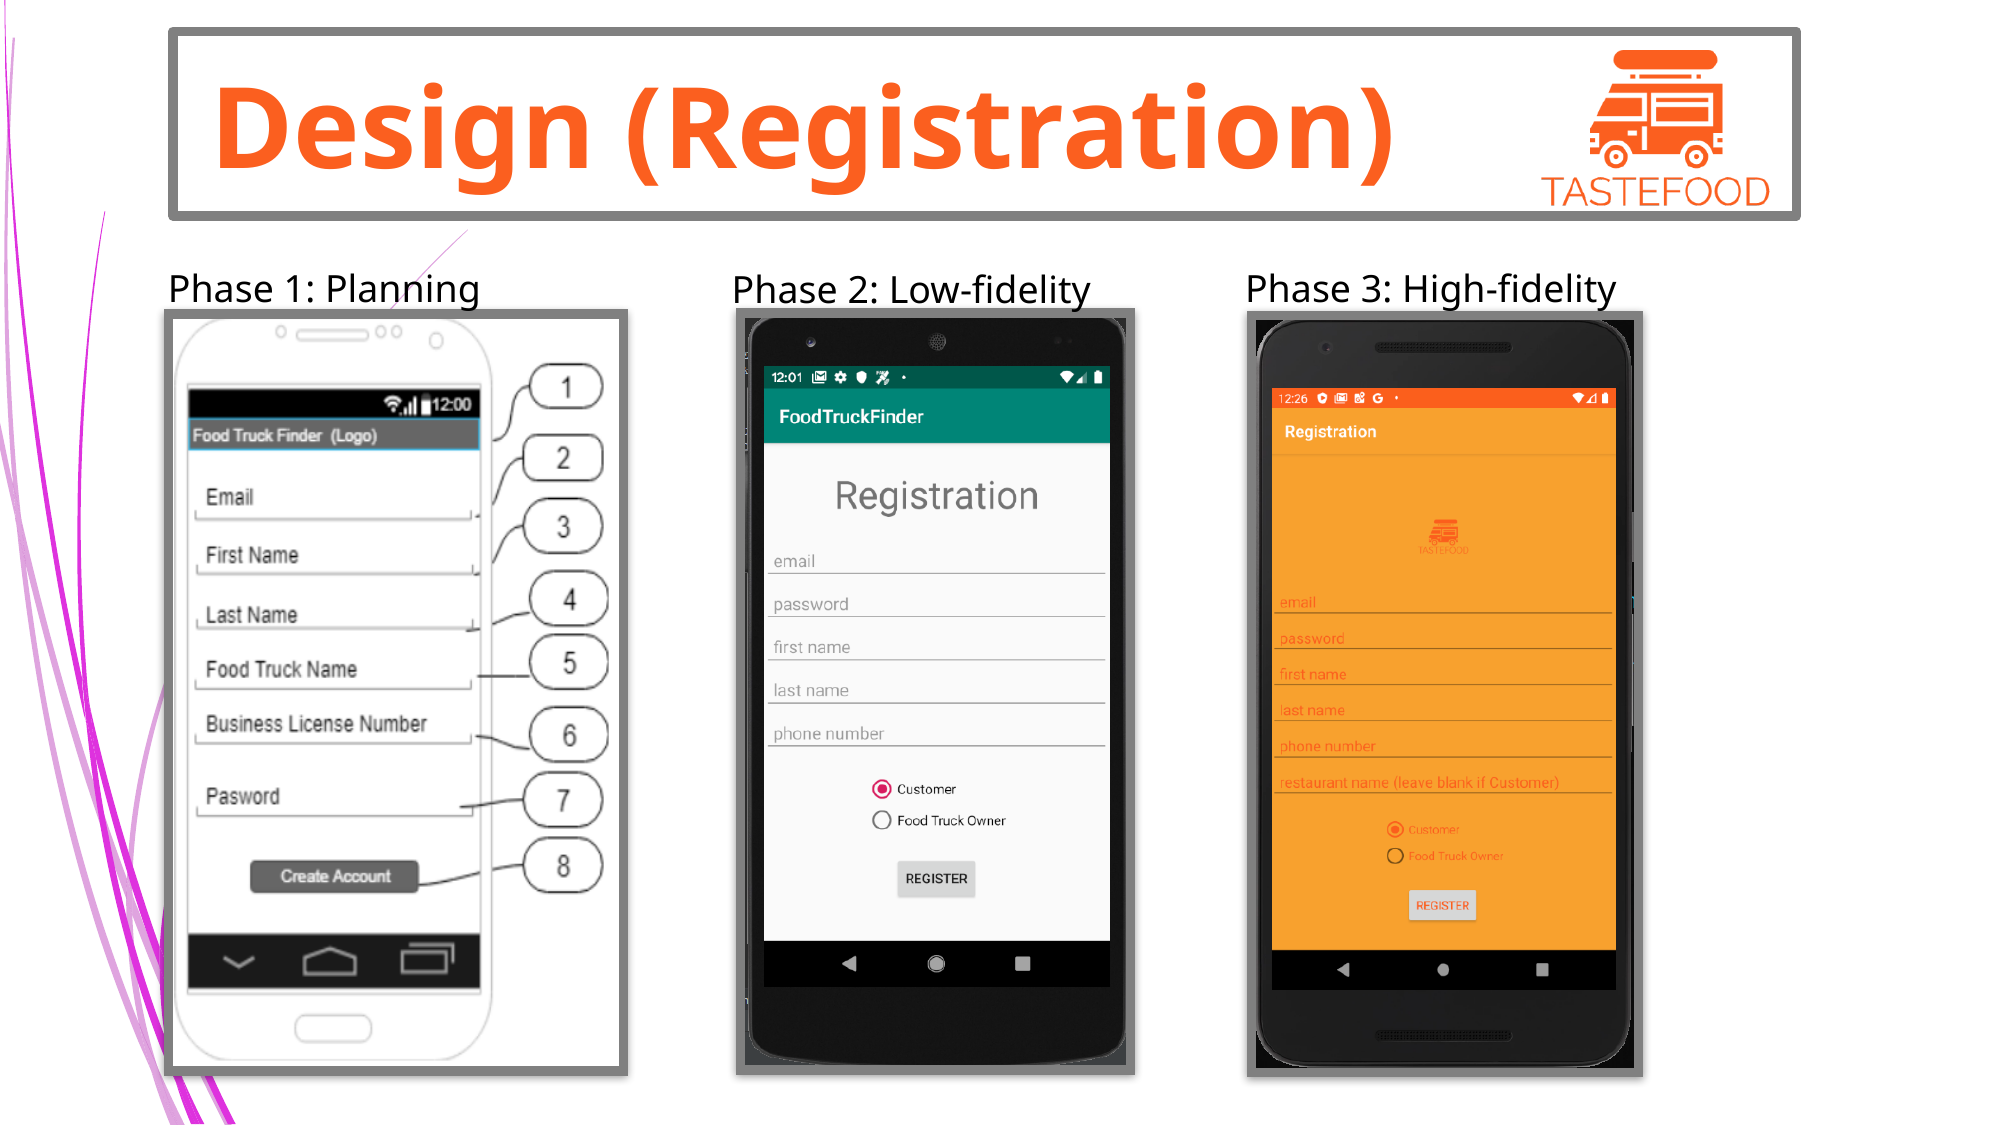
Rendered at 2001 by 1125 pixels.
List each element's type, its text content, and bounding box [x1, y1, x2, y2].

picture [1470, 50, 1841, 231]
title Design (Registration) [173, 31, 1797, 217]
text_box Phase 2: Low-fidelity [716, 258, 1130, 319]
picture [744, 317, 1126, 1066]
text_box Phase 1: Planning [153, 257, 546, 317]
picture [172, 318, 619, 1067]
picture [1255, 319, 1635, 1068]
text_box Phase 3: High-fidelity [1230, 257, 1643, 317]
